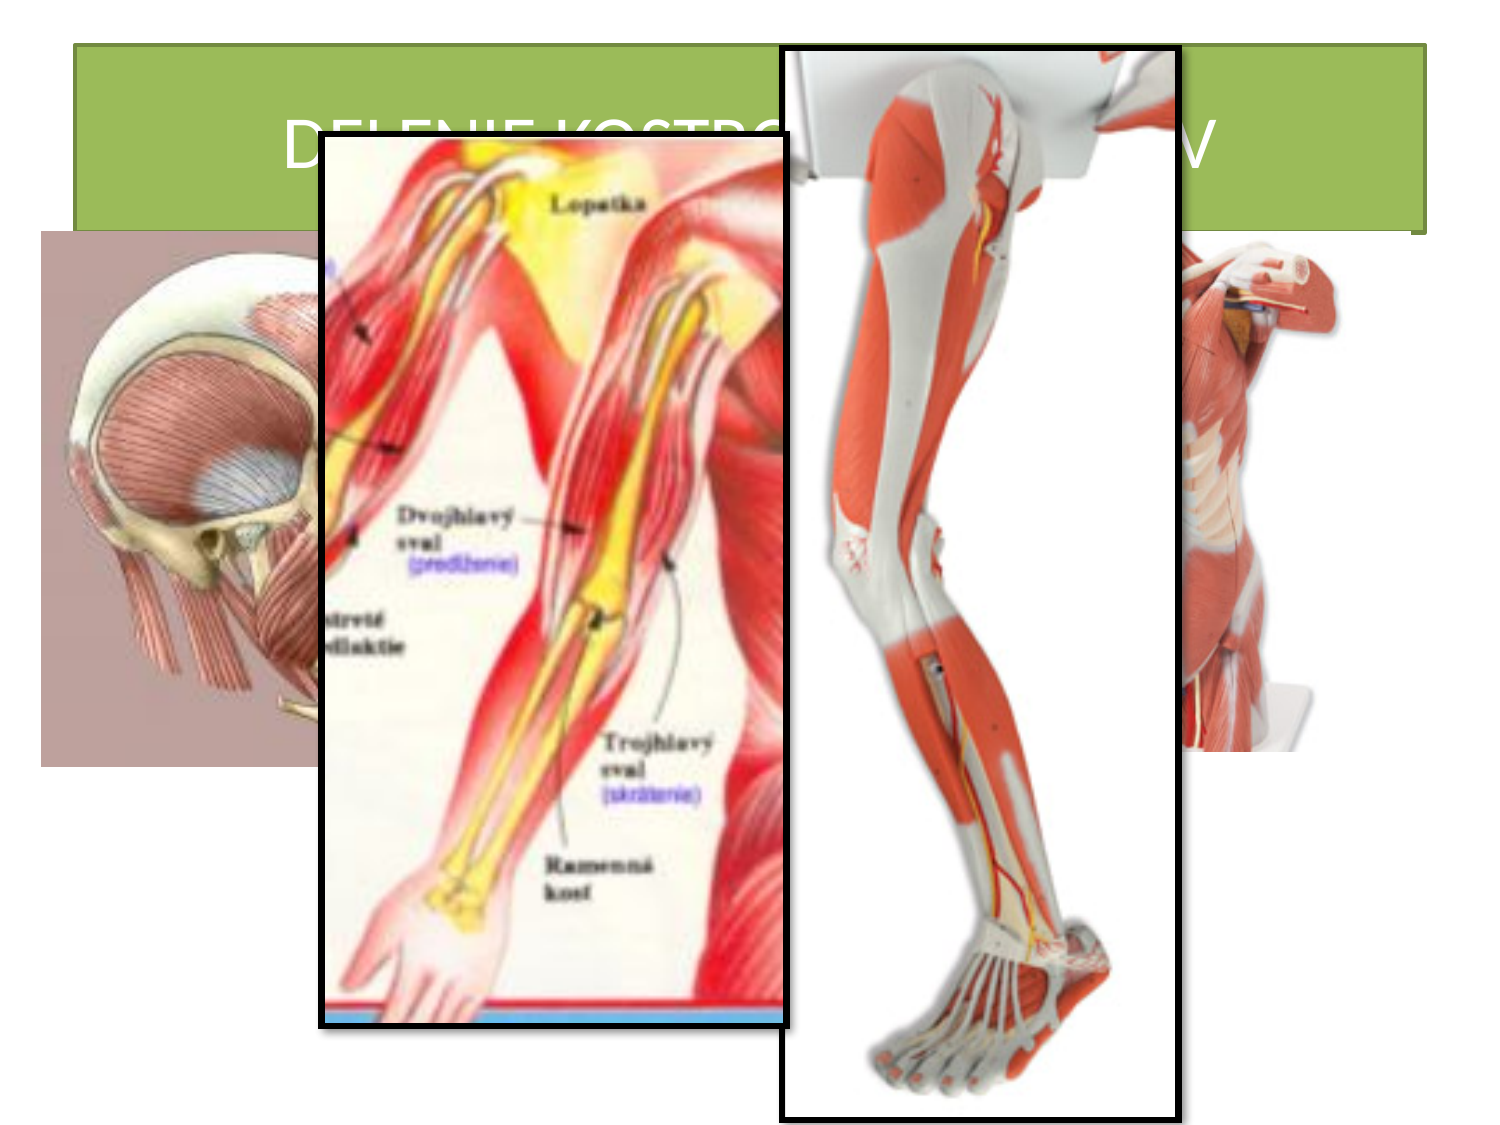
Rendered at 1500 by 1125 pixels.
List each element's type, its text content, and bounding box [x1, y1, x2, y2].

picture [324, 51, 1411, 1118]
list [41, 231, 319, 768]
title DELENIE KOSTROVÝCH SVALOV [73, 43, 1427, 235]
